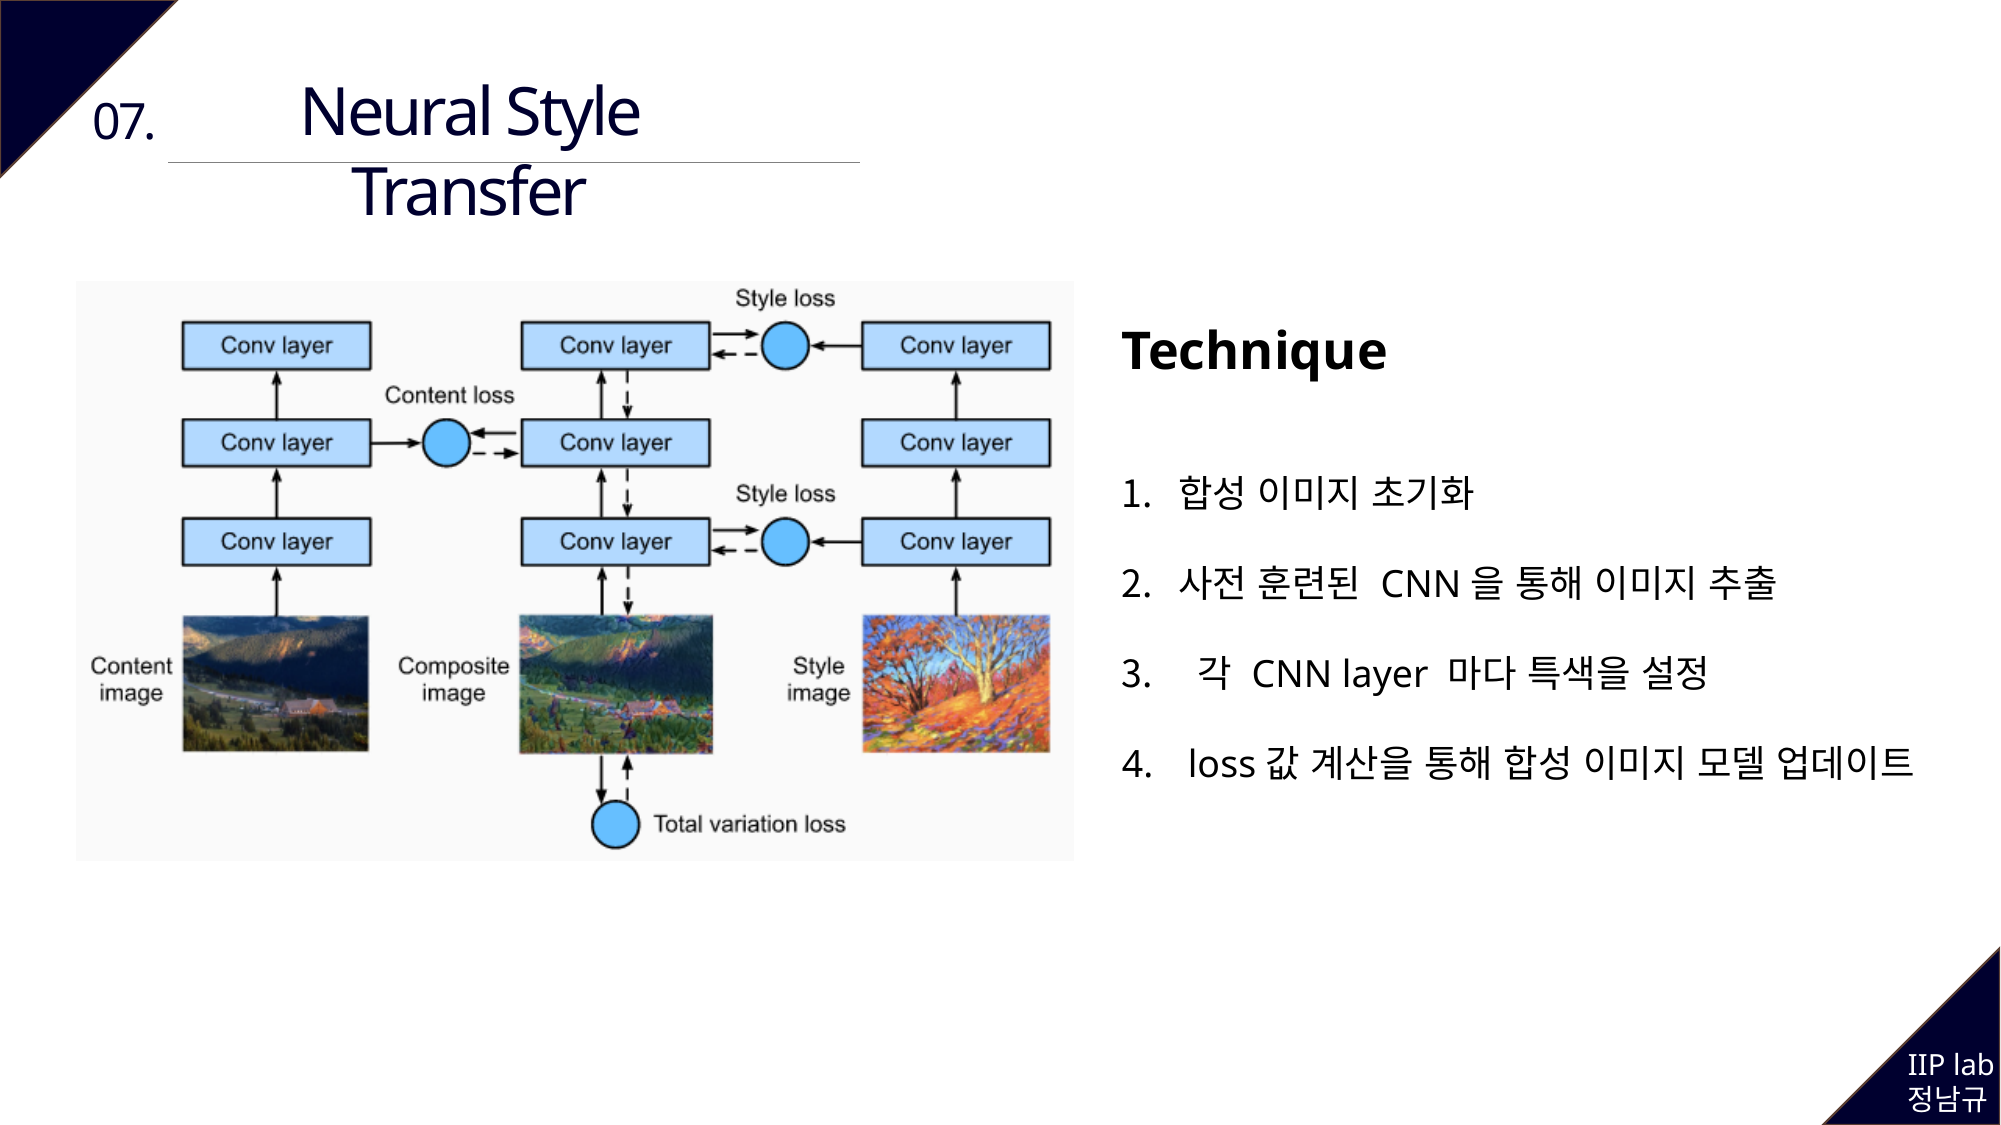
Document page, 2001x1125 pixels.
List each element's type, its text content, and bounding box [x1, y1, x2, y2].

text_box Neural Style Transfer [168, 163, 772, 237]
text_box Neural Style Transfer [168, 61, 772, 162]
picture [76, 281, 1074, 861]
text_box IIP lab 정남규 [1893, 1039, 2000, 1124]
text_box Technique 합성 이미지 초기화 사전 훈련된 CNN을 통해 이미지 추출 각 CNN layer 마다 특색을 설정 loss값 계산을 통해 합성 이미지 모델 업데이트 [1107, 310, 1930, 793]
text_box 07. [78, 81, 172, 157]
